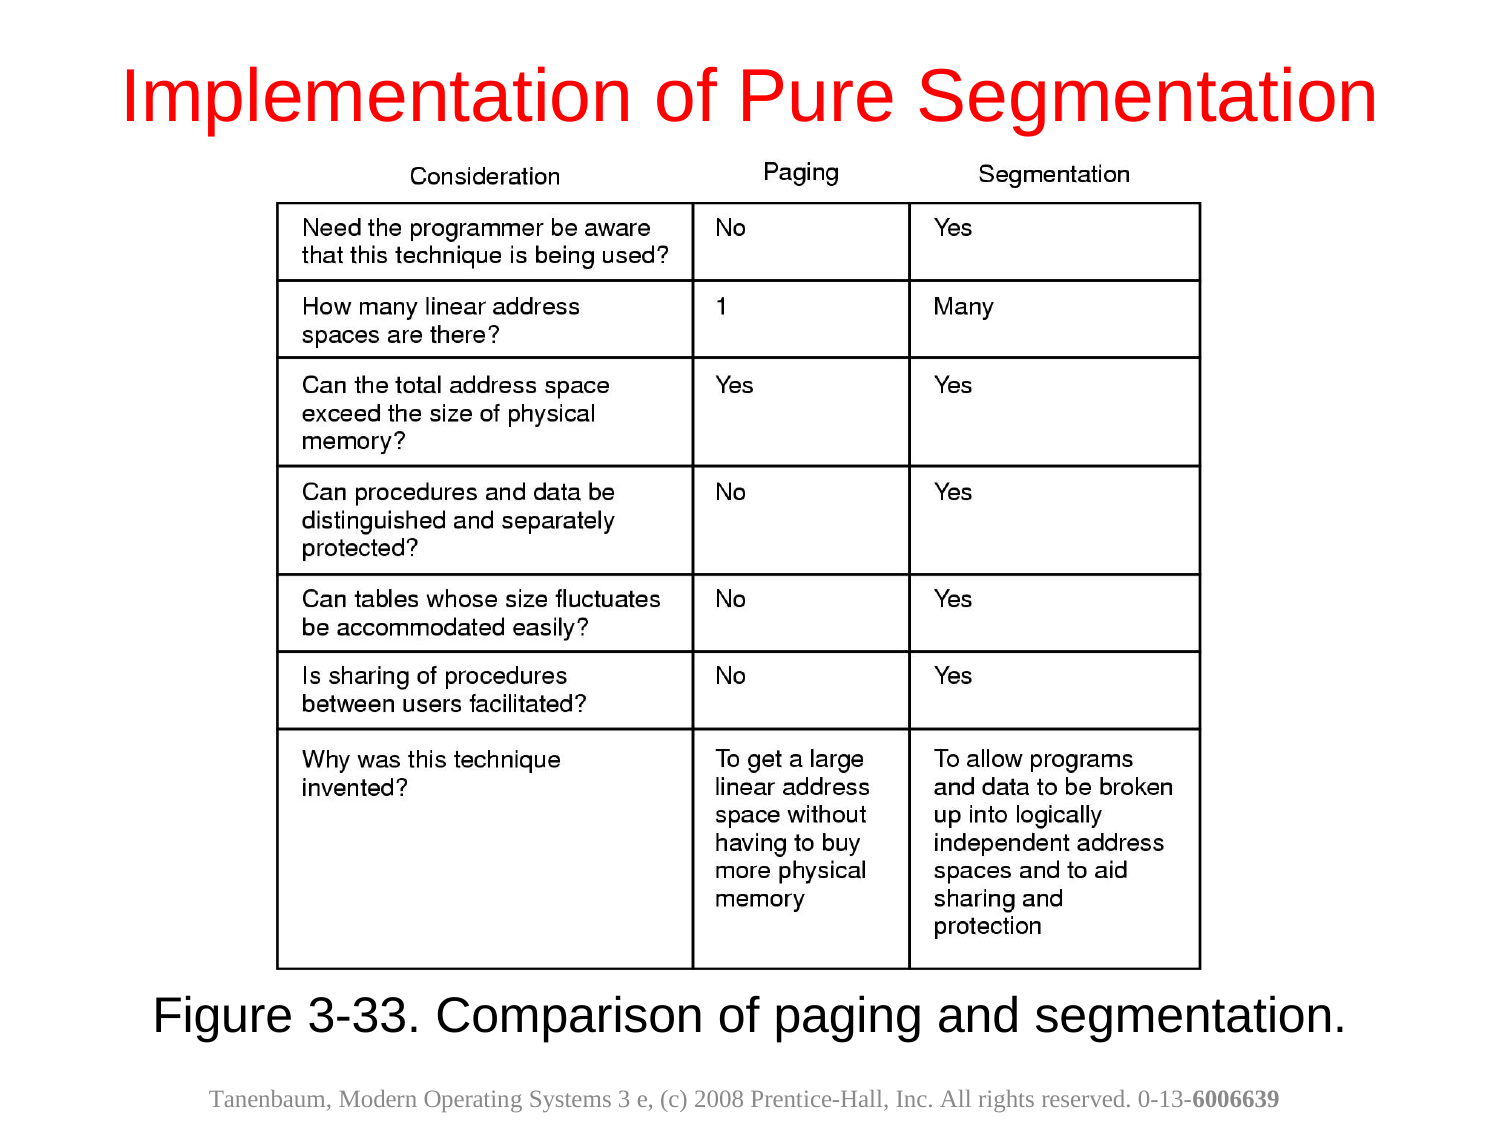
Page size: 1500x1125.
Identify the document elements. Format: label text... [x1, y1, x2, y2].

text_box [274, 153, 1204, 970]
title Implementation of Pure Segmentation [73, 46, 1427, 235]
text_box Figure 3-33. Comparison of paging and segmentation. Tanenbaum, Modern Operating Systems 3 e, (c) 2008 Prentice-Hall, Inc. All rights reserved. 0-13-6006639 [148, 982, 1351, 1113]
